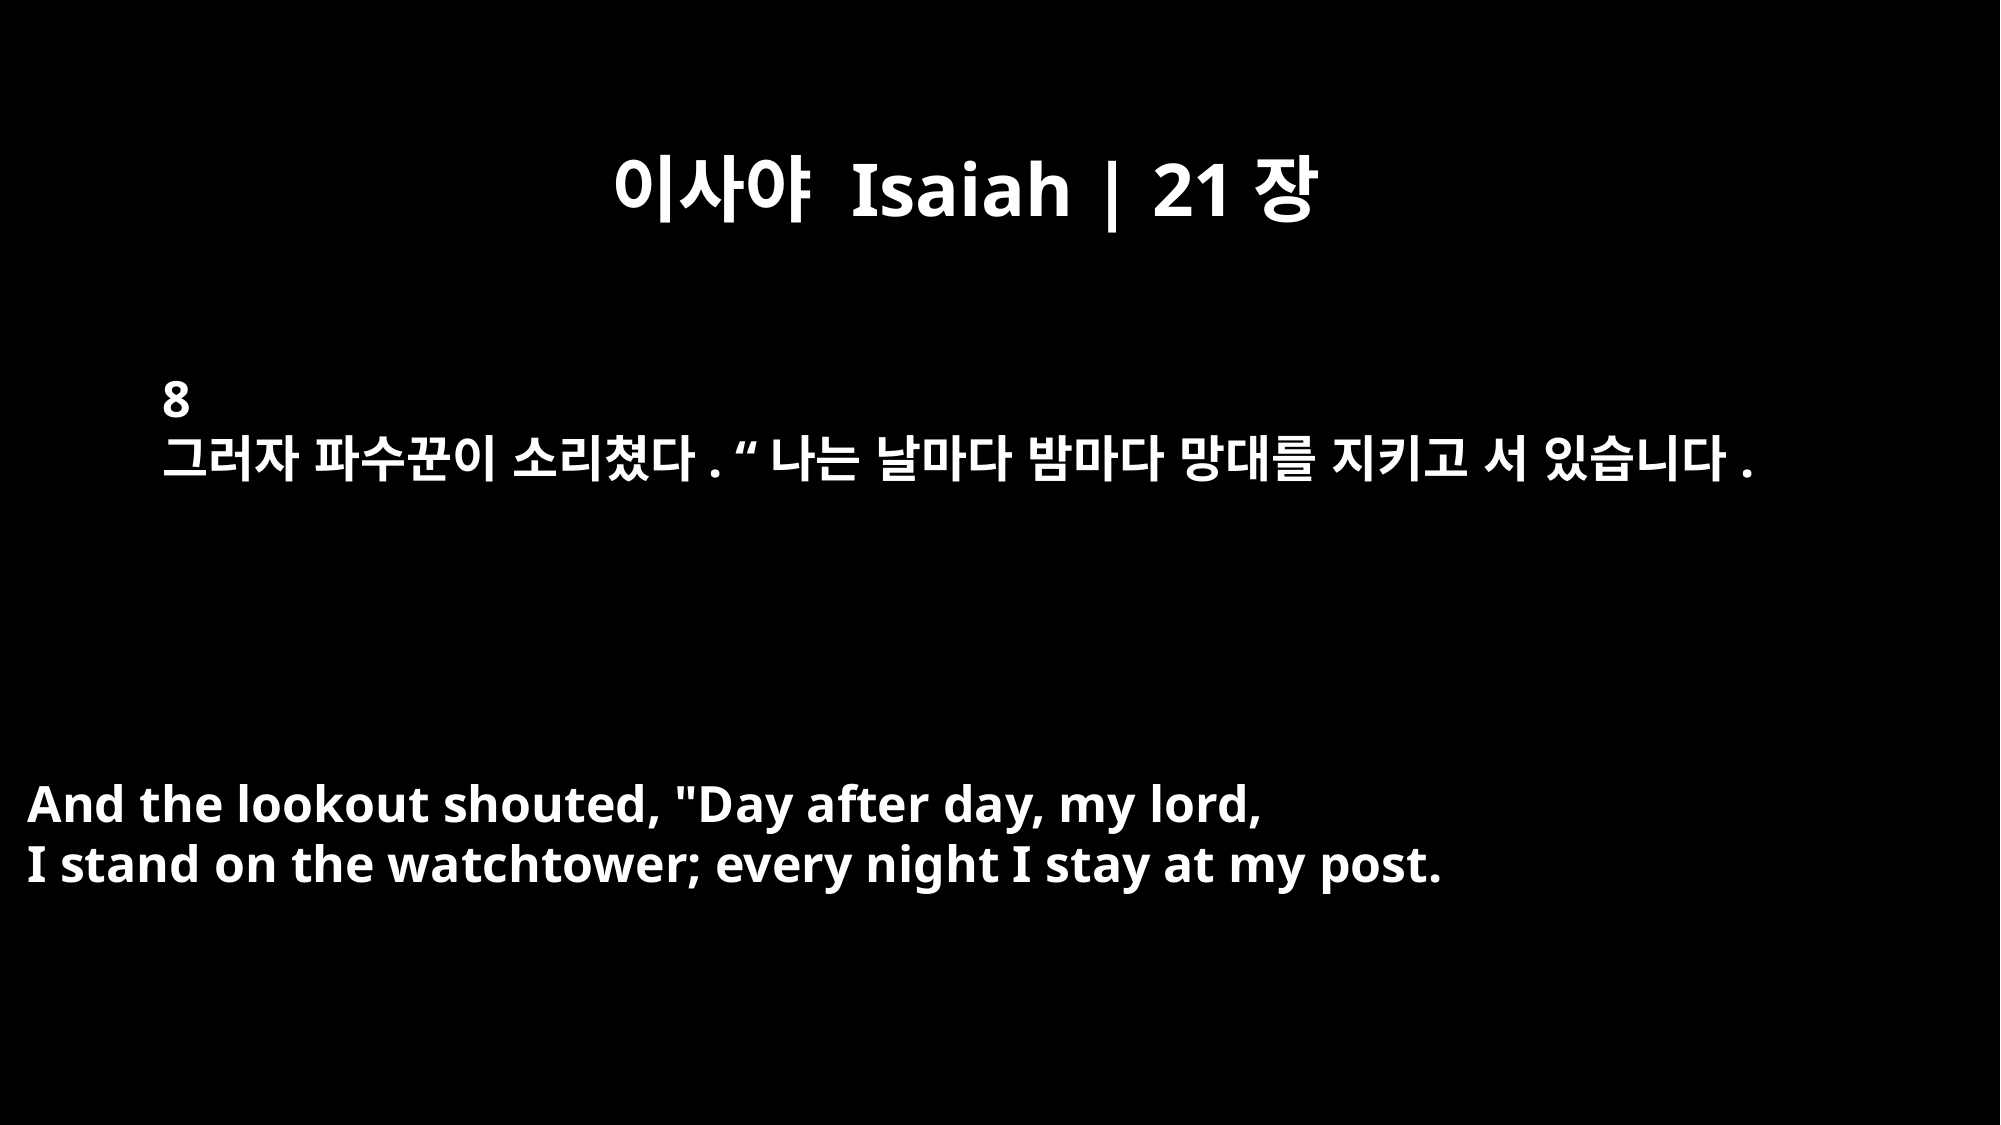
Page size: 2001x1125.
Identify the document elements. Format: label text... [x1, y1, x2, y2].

text_box 이사야 Isaiah | 21장 [596, 136, 1336, 239]
text_box And the lookout shouted, "Day after day, my lord, I stand on the watchtower; every night I stay at my post. [12, 764, 1458, 900]
text_box 8 그러자 파수꾼이 소리쳤다. “나는 날마다 밤마다 망대를 지키고 서 있습니다. [147, 359, 1770, 495]
